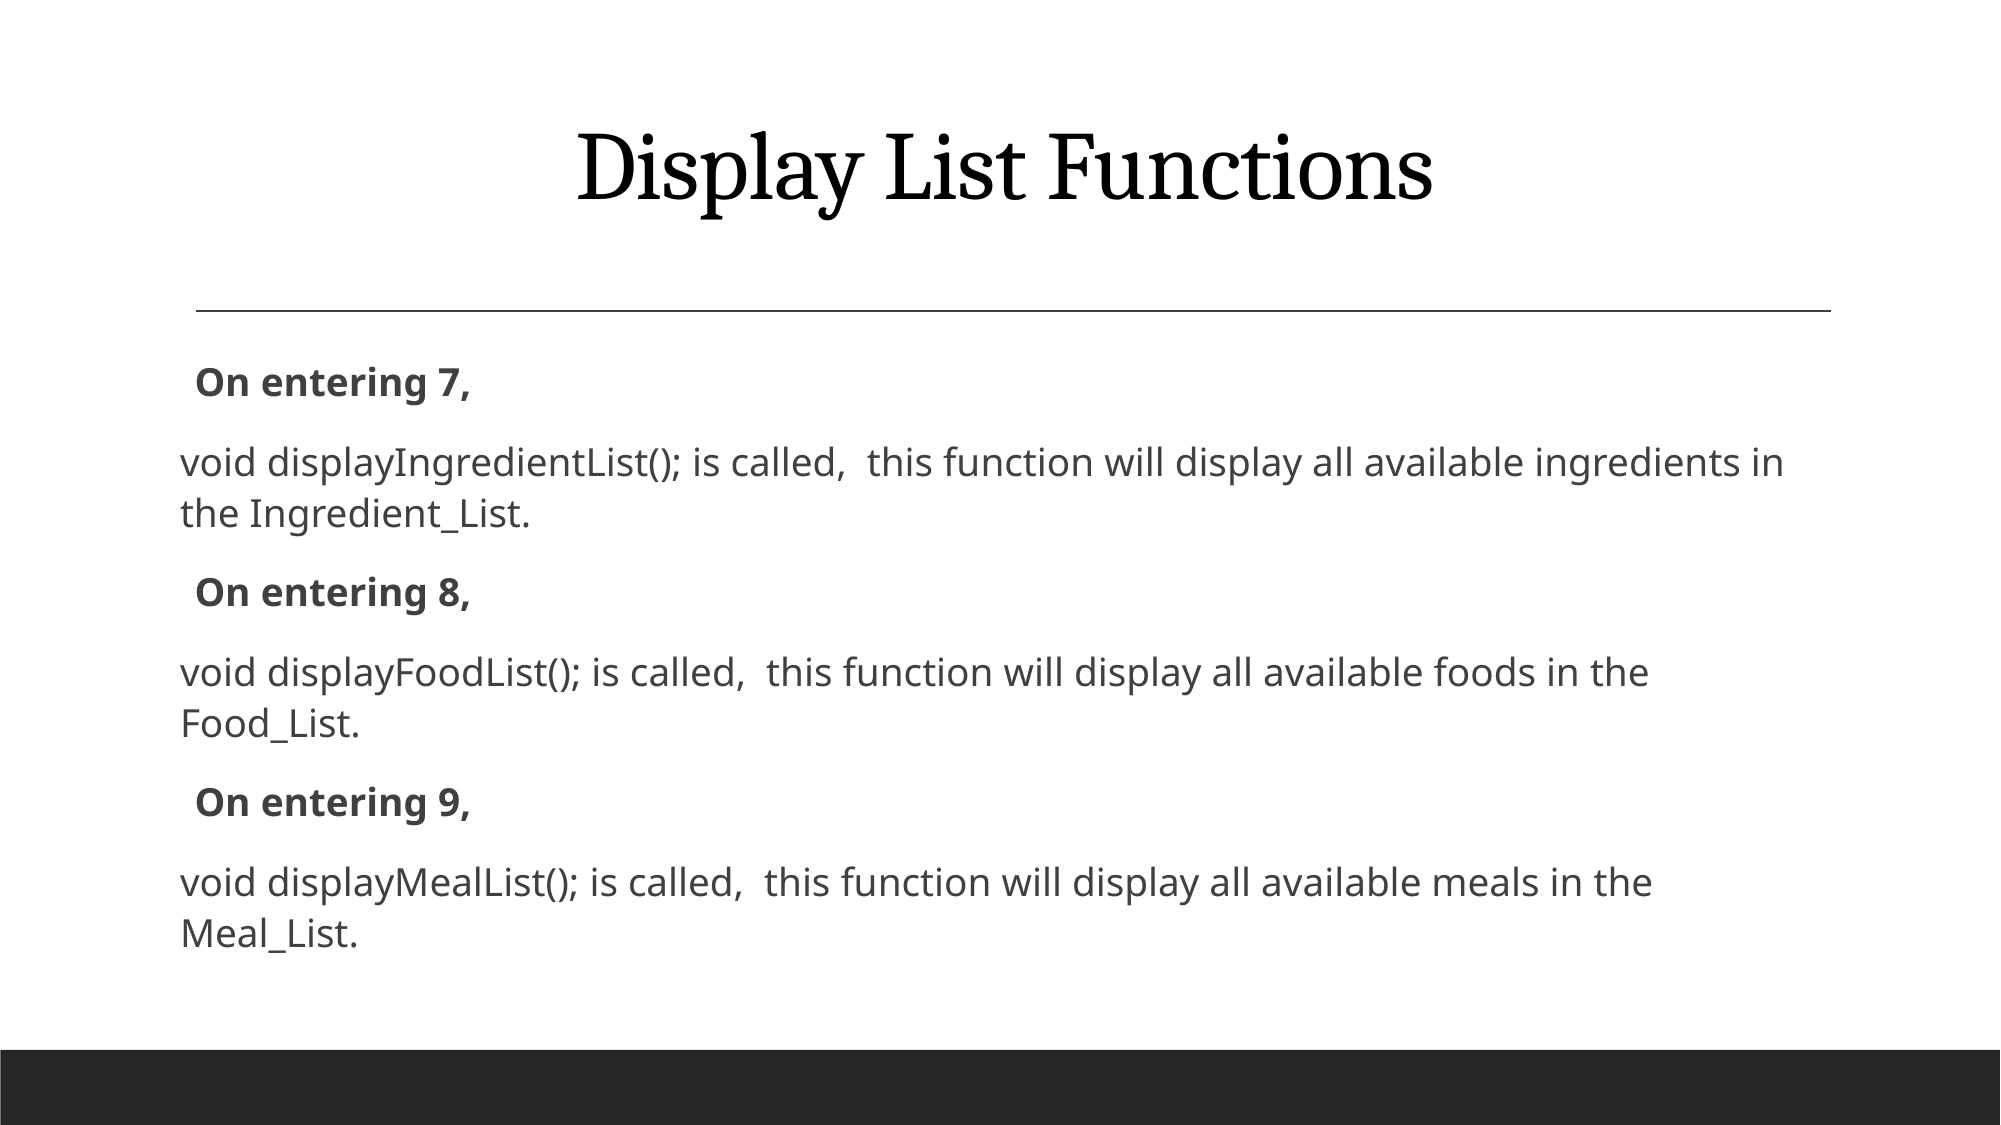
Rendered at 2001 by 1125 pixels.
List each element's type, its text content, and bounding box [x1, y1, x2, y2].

title Display List Functions [180, 107, 1830, 345]
list On entering 7, void displayIngredientList(); is called, this function will display all available ingredients in the Ingredient_List. On entering 8, void displayFoodList(); is called, this function will display all available foods in the Food_List. On entering 9, void displayMealList(); is called, this function will display all available meals in the Meal_List. [180, 345, 1830, 963]
